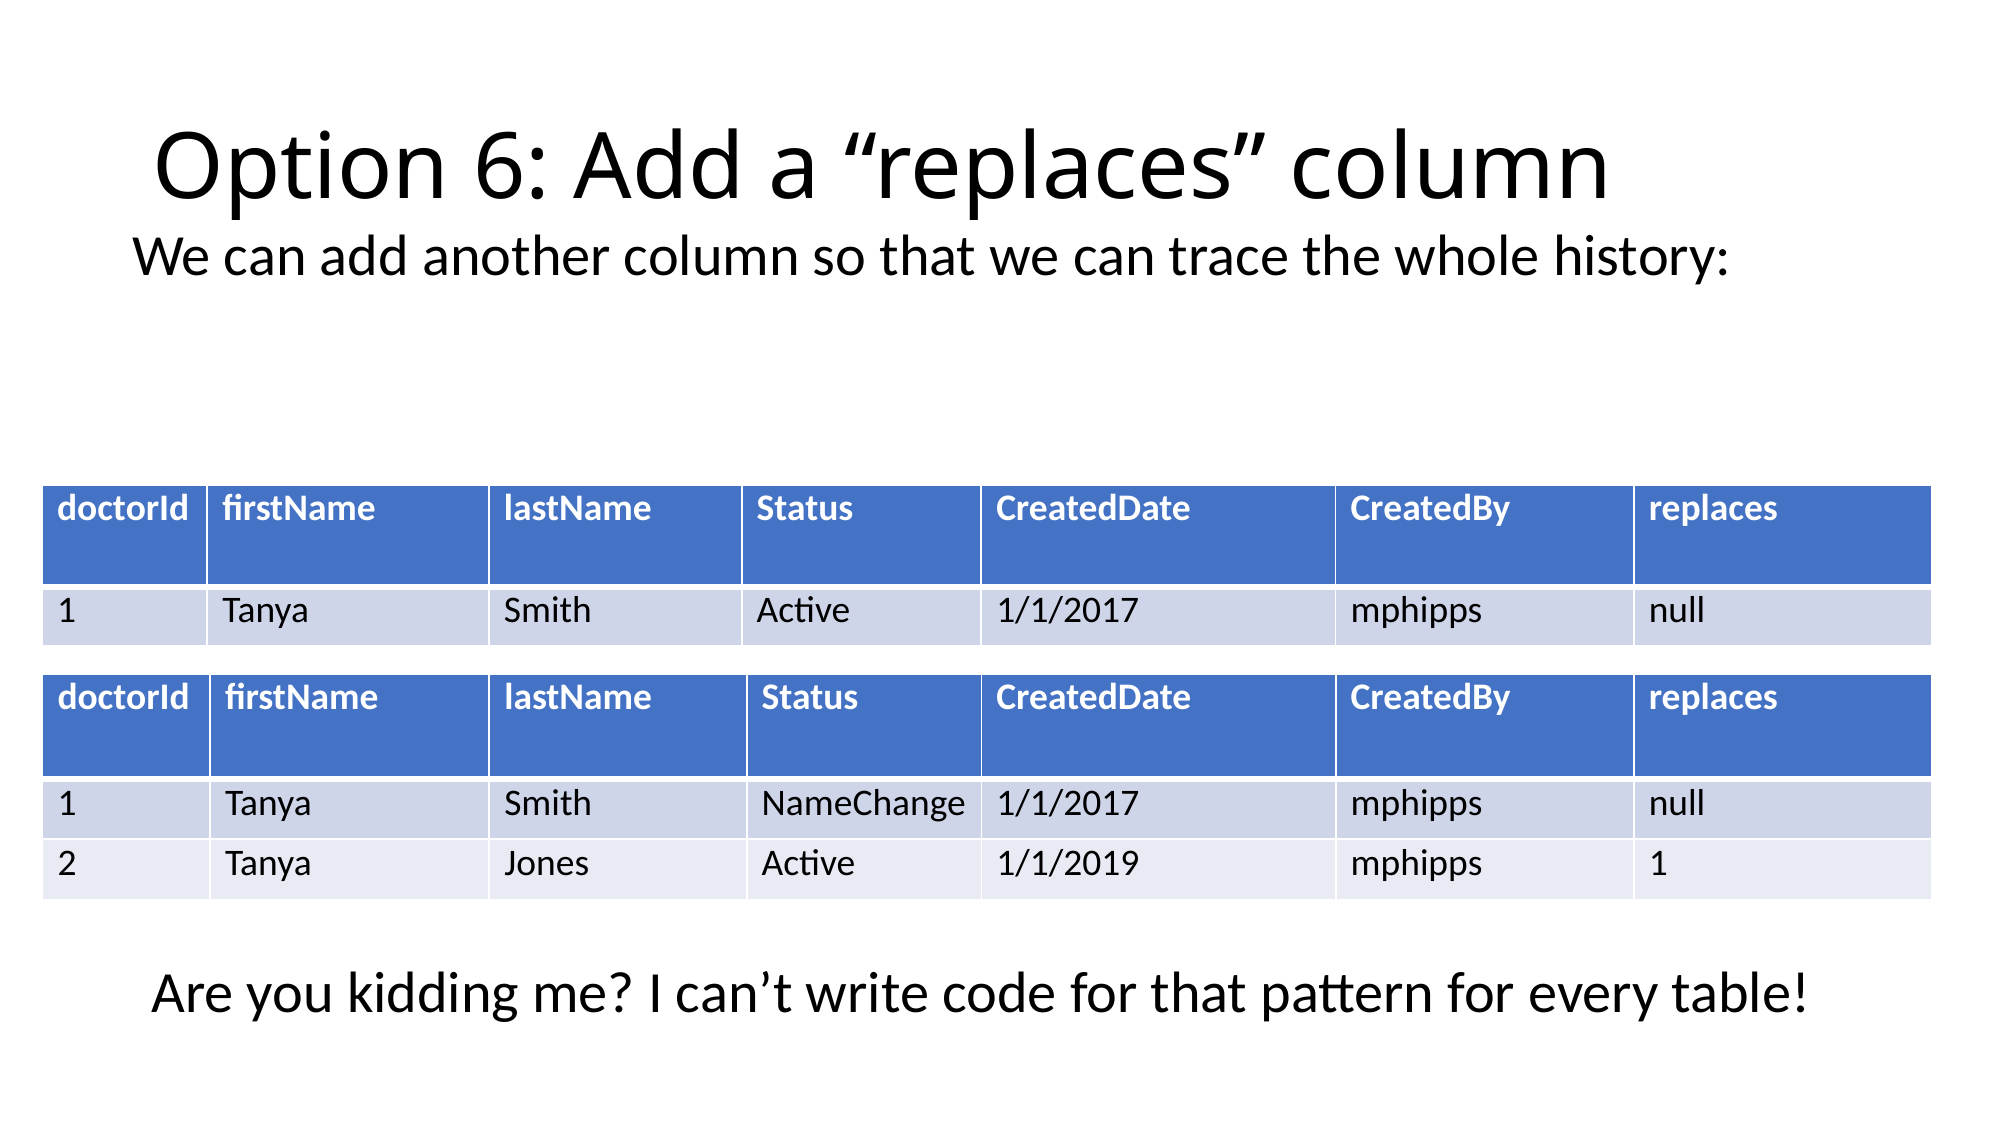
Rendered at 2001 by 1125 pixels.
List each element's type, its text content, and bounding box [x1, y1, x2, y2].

text_box Are you kidding me? I can’t write code for that pattern for every table! [136, 946, 1826, 1032]
table_cell Tanya [211, 840, 488, 899]
table_header Status [748, 675, 981, 776]
table_cell 1 [43, 782, 209, 838]
table_cell Tanya [211, 782, 488, 838]
table_header firstName [211, 675, 488, 776]
table_cell 1 [1635, 840, 1931, 899]
table_header CreatedBy [1336, 486, 1633, 584]
title Option 6: Add a “replaces” column [137, 59, 1863, 278]
table_cell NameChange [748, 782, 981, 838]
table_header Status [743, 486, 980, 584]
table_cell null [1635, 782, 1931, 838]
table_header lastName [490, 486, 741, 584]
table_cell mphipps [1336, 590, 1633, 645]
table_cell Active [743, 590, 980, 645]
table_header replaces [1635, 486, 1931, 584]
table_header doctorId [43, 675, 209, 776]
table_cell 1/1/2019 [982, 840, 1335, 899]
table_cell 1 [43, 590, 206, 645]
table_cell 1/1/2017 [982, 782, 1335, 838]
table_cell Tanya [208, 590, 488, 645]
table_header replaces [1635, 675, 1931, 776]
list We can add another column so that we can trace the whole history: [117, 217, 1842, 306]
table_cell Jones [490, 840, 746, 899]
table_cell mphipps [1337, 840, 1633, 899]
table_cell 1/1/2017 [982, 590, 1335, 645]
table_header CreatedBy [1337, 675, 1633, 776]
table_cell Smith [490, 590, 741, 645]
table_header firstName [208, 486, 488, 584]
table_cell null [1635, 590, 1931, 645]
table_header CreatedDate [982, 675, 1335, 776]
table_cell 2 [43, 840, 209, 899]
table_cell Active [748, 840, 981, 899]
table_header CreatedDate [982, 486, 1335, 584]
table_cell Smith [490, 782, 746, 838]
table_header lastName [490, 675, 746, 776]
table_header doctorId [43, 486, 206, 584]
table_cell mphipps [1337, 782, 1633, 838]
